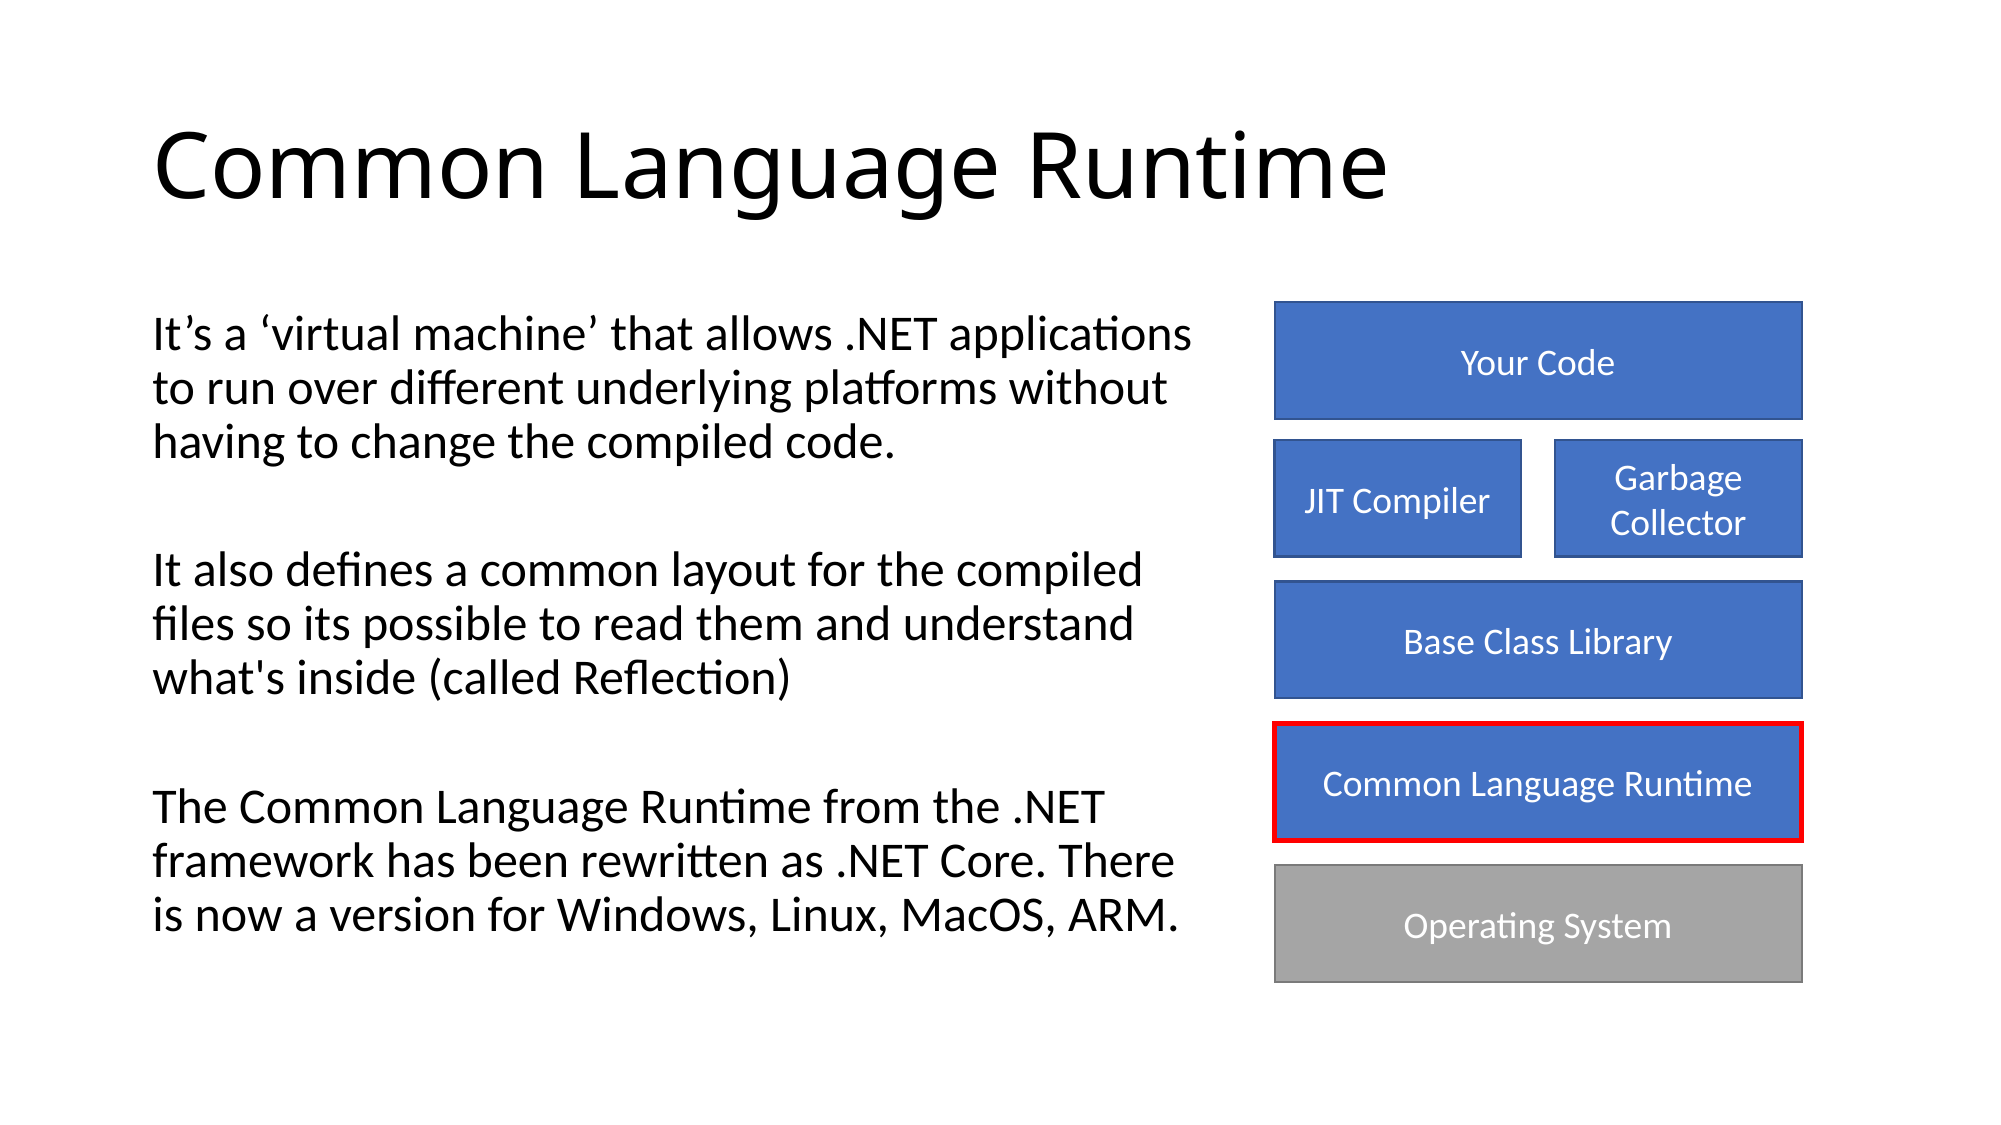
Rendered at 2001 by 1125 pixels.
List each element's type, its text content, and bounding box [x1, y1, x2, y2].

text_box Operating System [1274, 864, 1803, 983]
text_box Your Code [1274, 301, 1803, 420]
text_box Base Class Library [1274, 580, 1803, 699]
text_box JIT Compiler [1273, 439, 1522, 558]
title Common Language Runtime [137, 59, 1863, 278]
text_box Common Language Runtime [1274, 722, 1803, 841]
text_box Garbage Collector [1554, 439, 1803, 558]
list It’s a ‘virtual machine’ that allows .NET applications to run over different underlying platforms without having to change the compiled code. It also defines a common layout for the compiled files so its possible to read them and understand what's inside (called Reflection) The Common Language Runtime from the .NET framework has been rewritten as .NET Core. There is now a version for Windows, Linux, MacOS, ARM. [137, 299, 1224, 1014]
